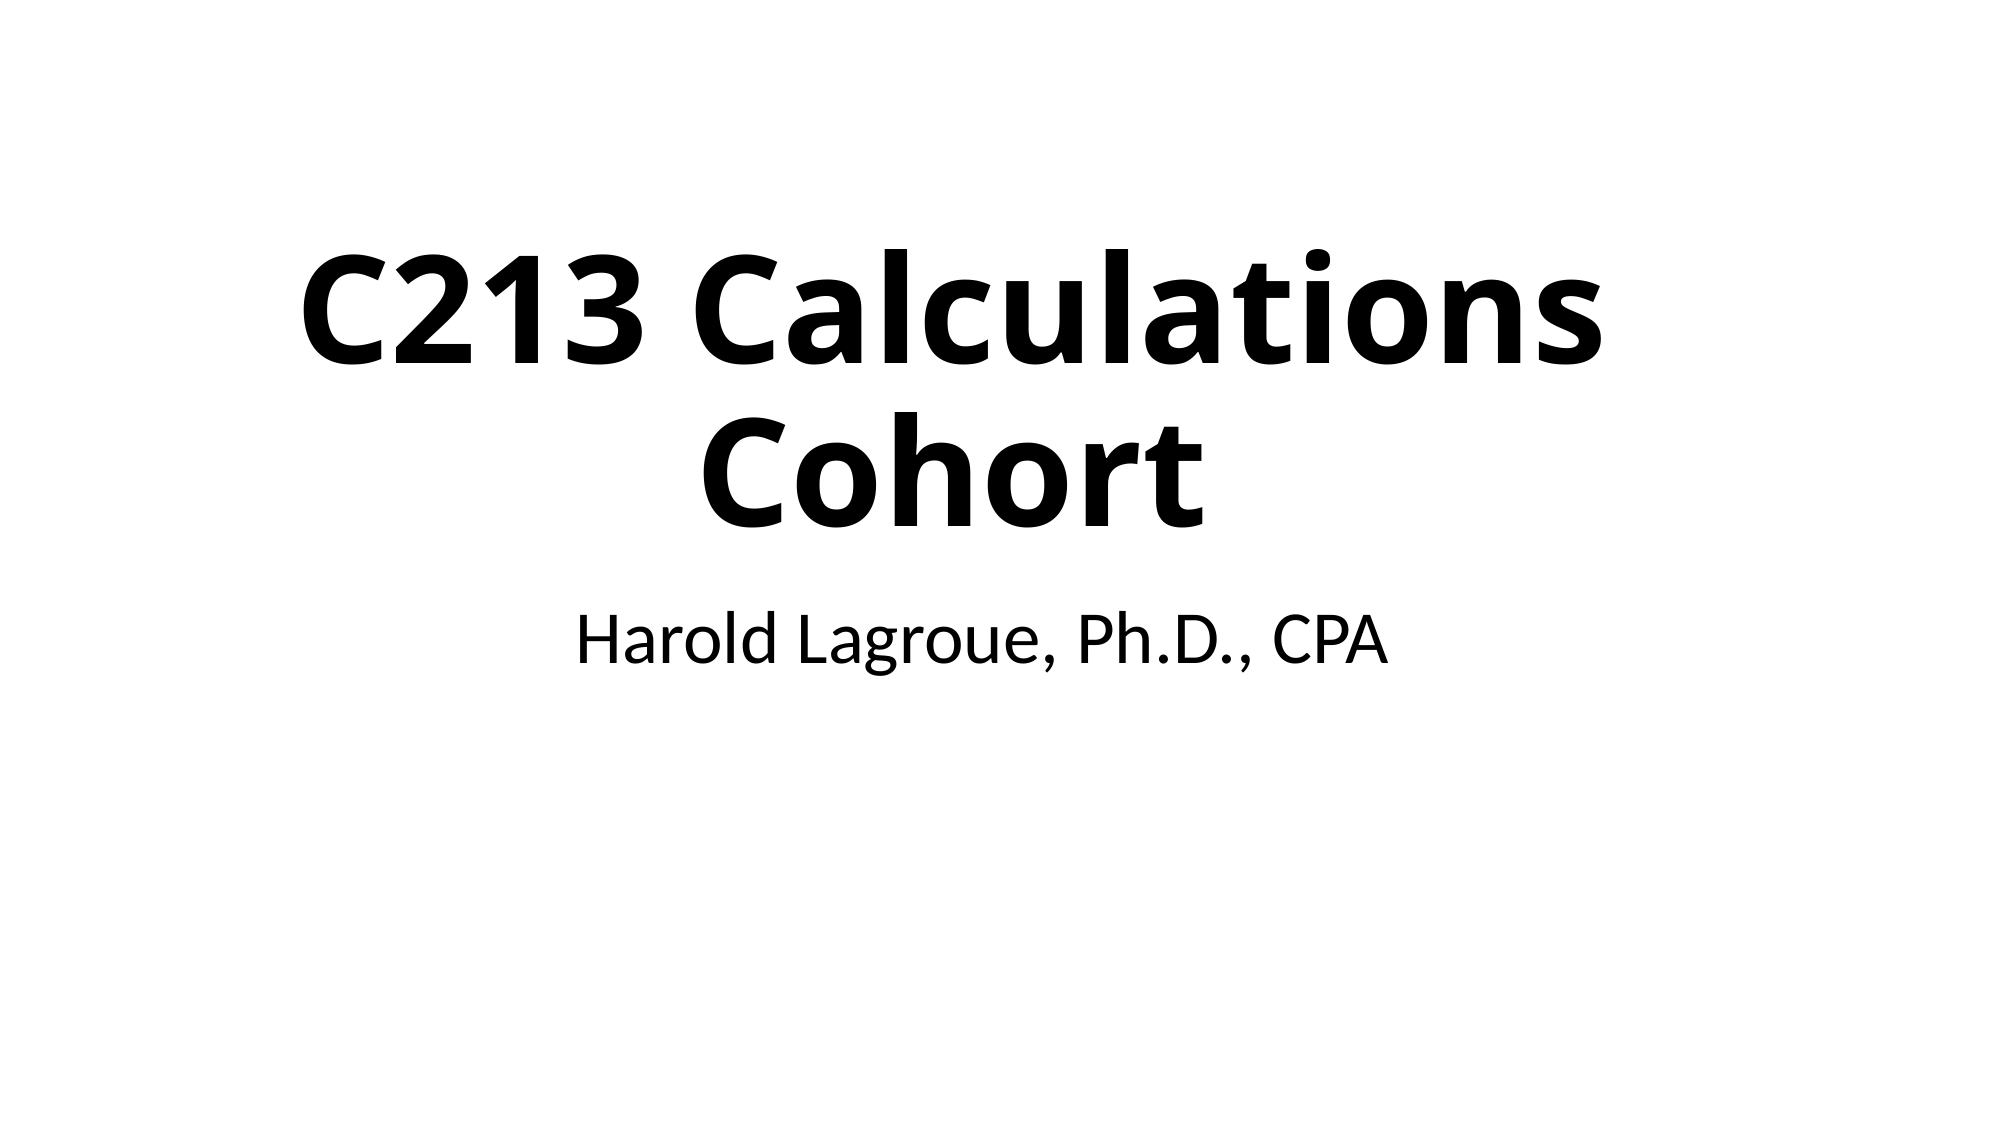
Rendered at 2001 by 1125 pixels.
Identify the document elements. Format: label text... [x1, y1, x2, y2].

subtitle Harold Lagroue, Ph.D., CPA [232, 590, 1733, 863]
title C213 Calculations Cohort [114, 174, 1788, 566]
